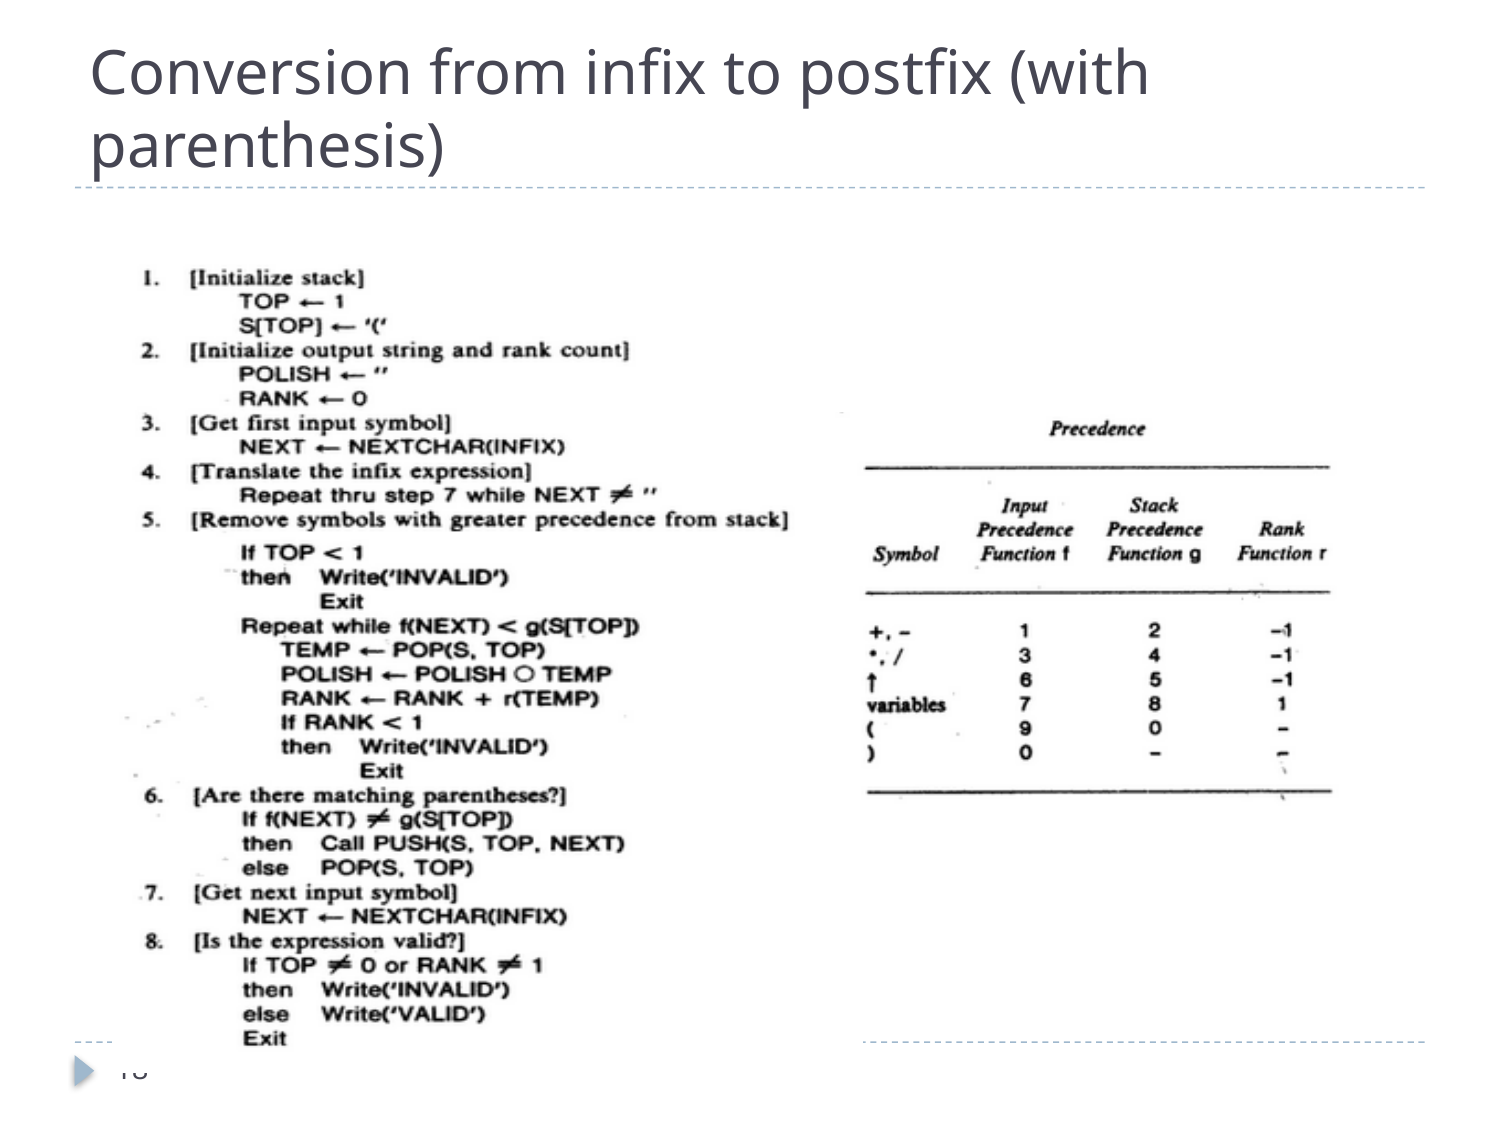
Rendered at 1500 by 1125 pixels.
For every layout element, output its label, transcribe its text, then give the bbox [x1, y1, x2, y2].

picture [112, 259, 1403, 1073]
slide_number 18 [100, 1042, 426, 1103]
title Conversion from infix to postfix (with parenthesis) [75, 24, 1425, 188]
